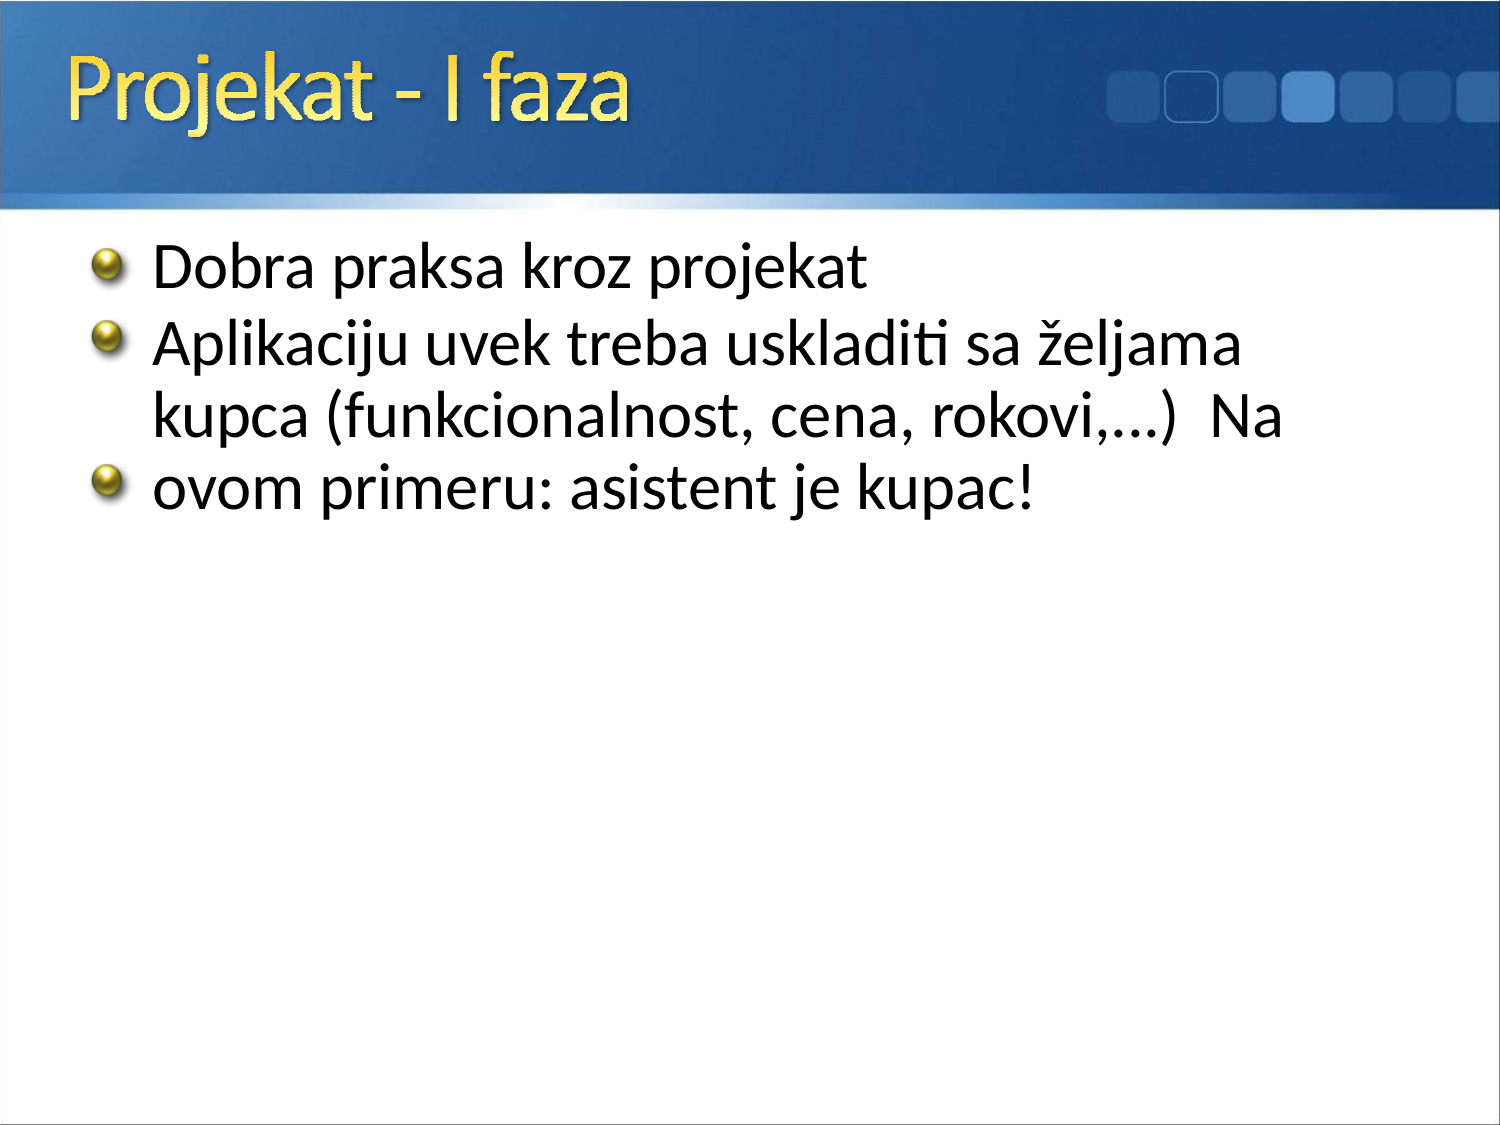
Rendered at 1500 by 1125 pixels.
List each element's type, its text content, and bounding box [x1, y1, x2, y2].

picture [0, 0, 1500, 1125]
text_box Dobra praksa kroz projekat Aplikaciju uvek treba uskladiti sa željama kupca (funkcionalnost, cena, rokovi,...) Na ovom primeru: asistent je kupac! [150, 223, 1388, 523]
text_box [87, 461, 134, 509]
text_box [444, 47, 636, 130]
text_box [67, 47, 382, 147]
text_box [392, 87, 430, 108]
text_box [87, 245, 134, 293]
text_box [87, 317, 134, 365]
